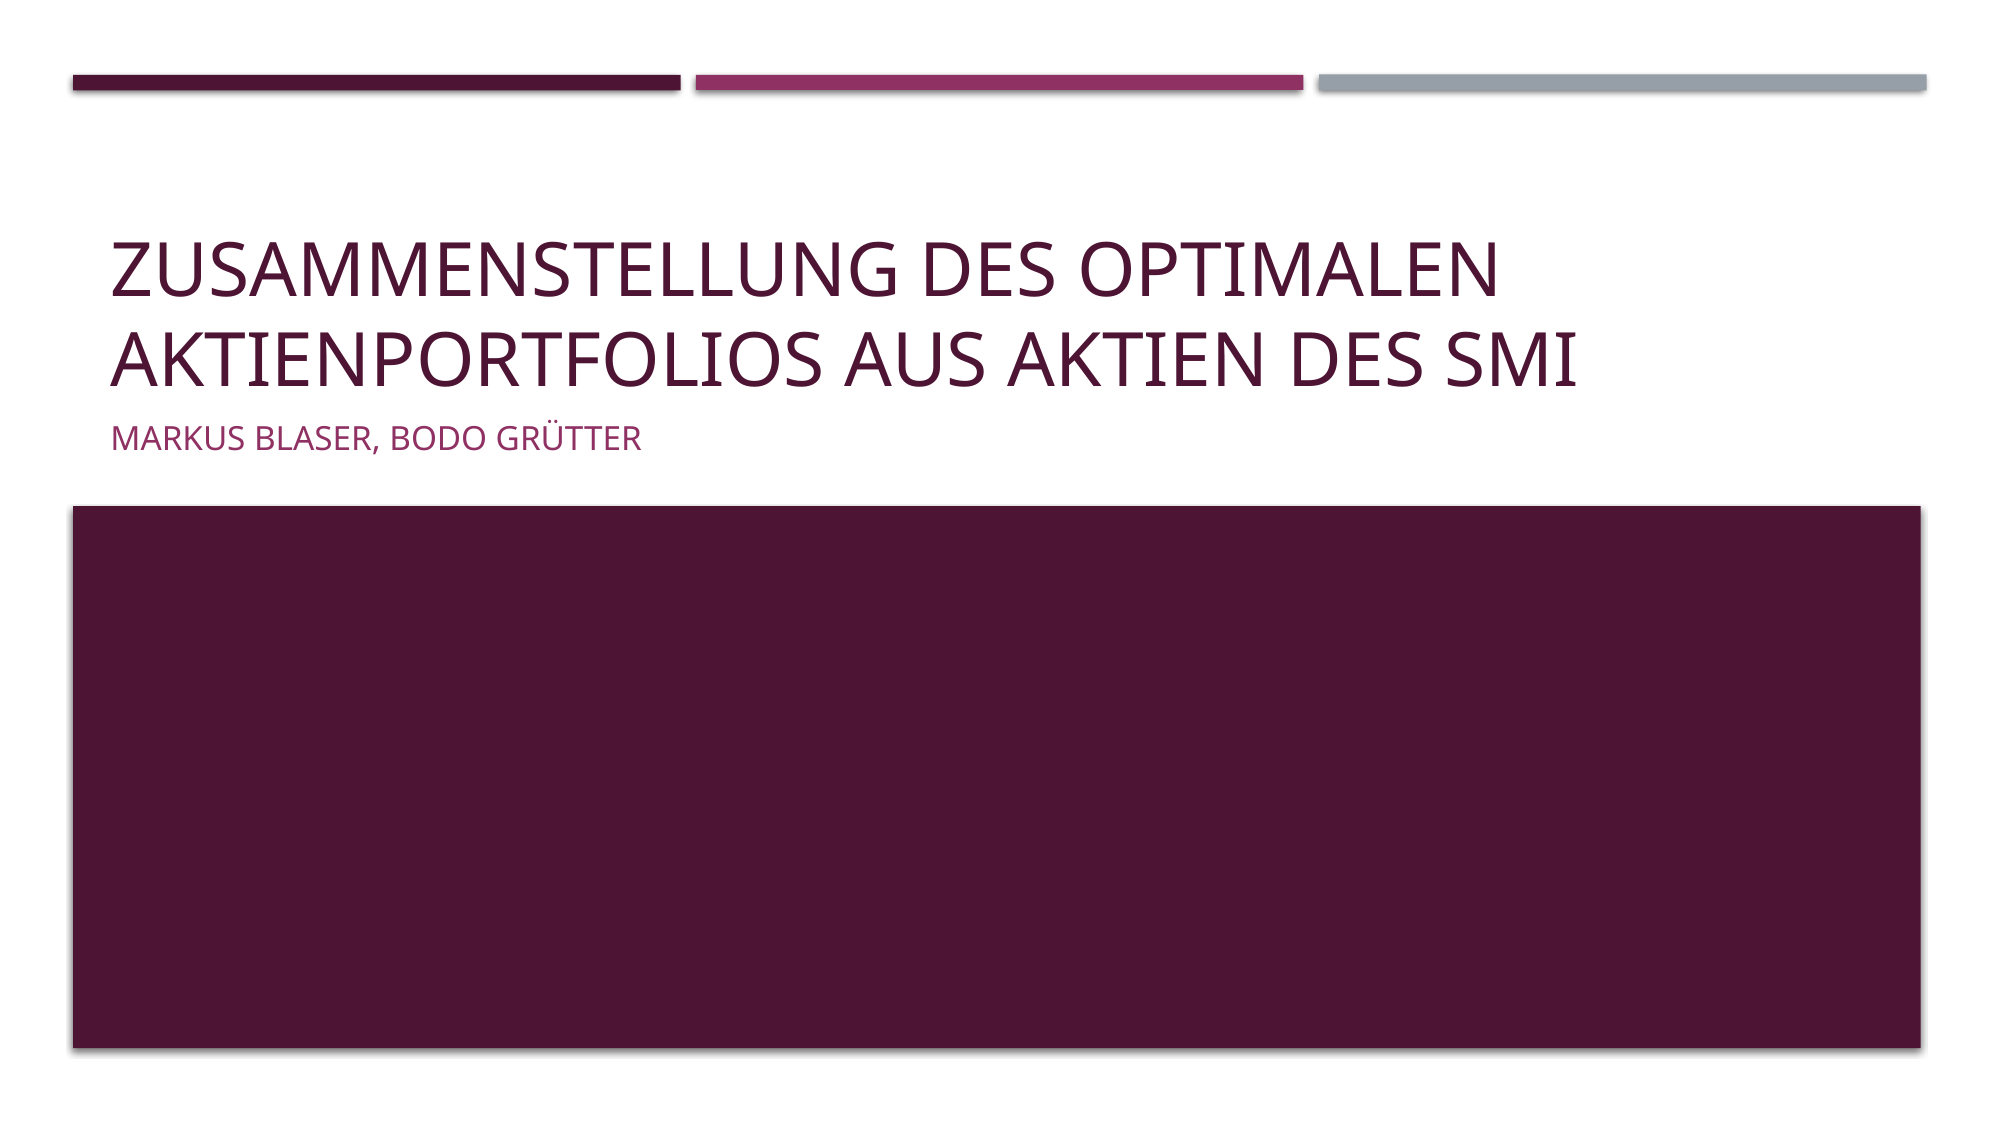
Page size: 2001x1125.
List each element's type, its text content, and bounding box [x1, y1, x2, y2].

subtitle Markus Blaser, Bodo Grütter [95, 409, 1899, 507]
title Zusammenstellung des optimalen Aktienportfolios aus Aktien DES smi [95, 167, 1899, 409]
